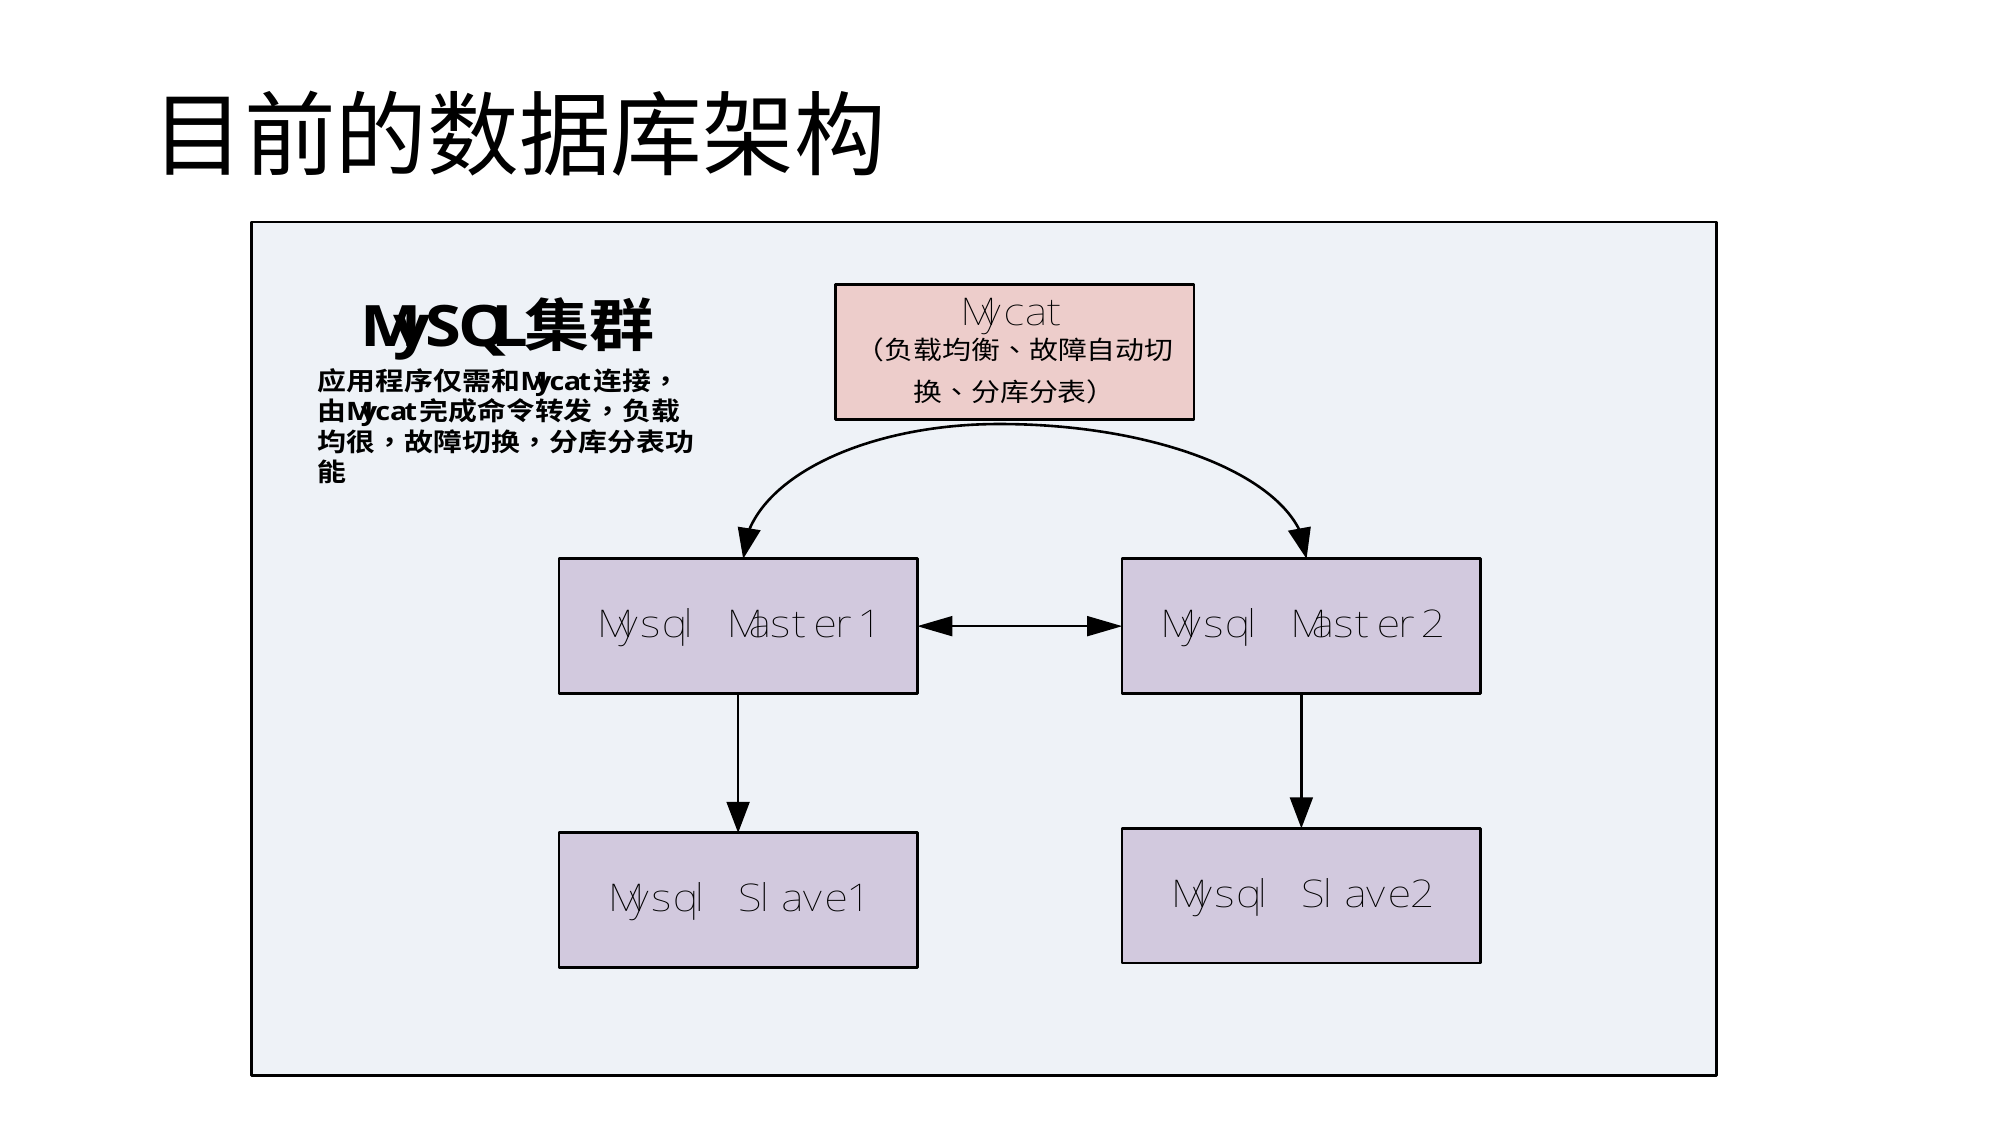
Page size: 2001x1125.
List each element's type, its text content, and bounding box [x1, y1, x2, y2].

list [246, 217, 1722, 1081]
title 目前的数据库架构 [137, 59, 1863, 218]
